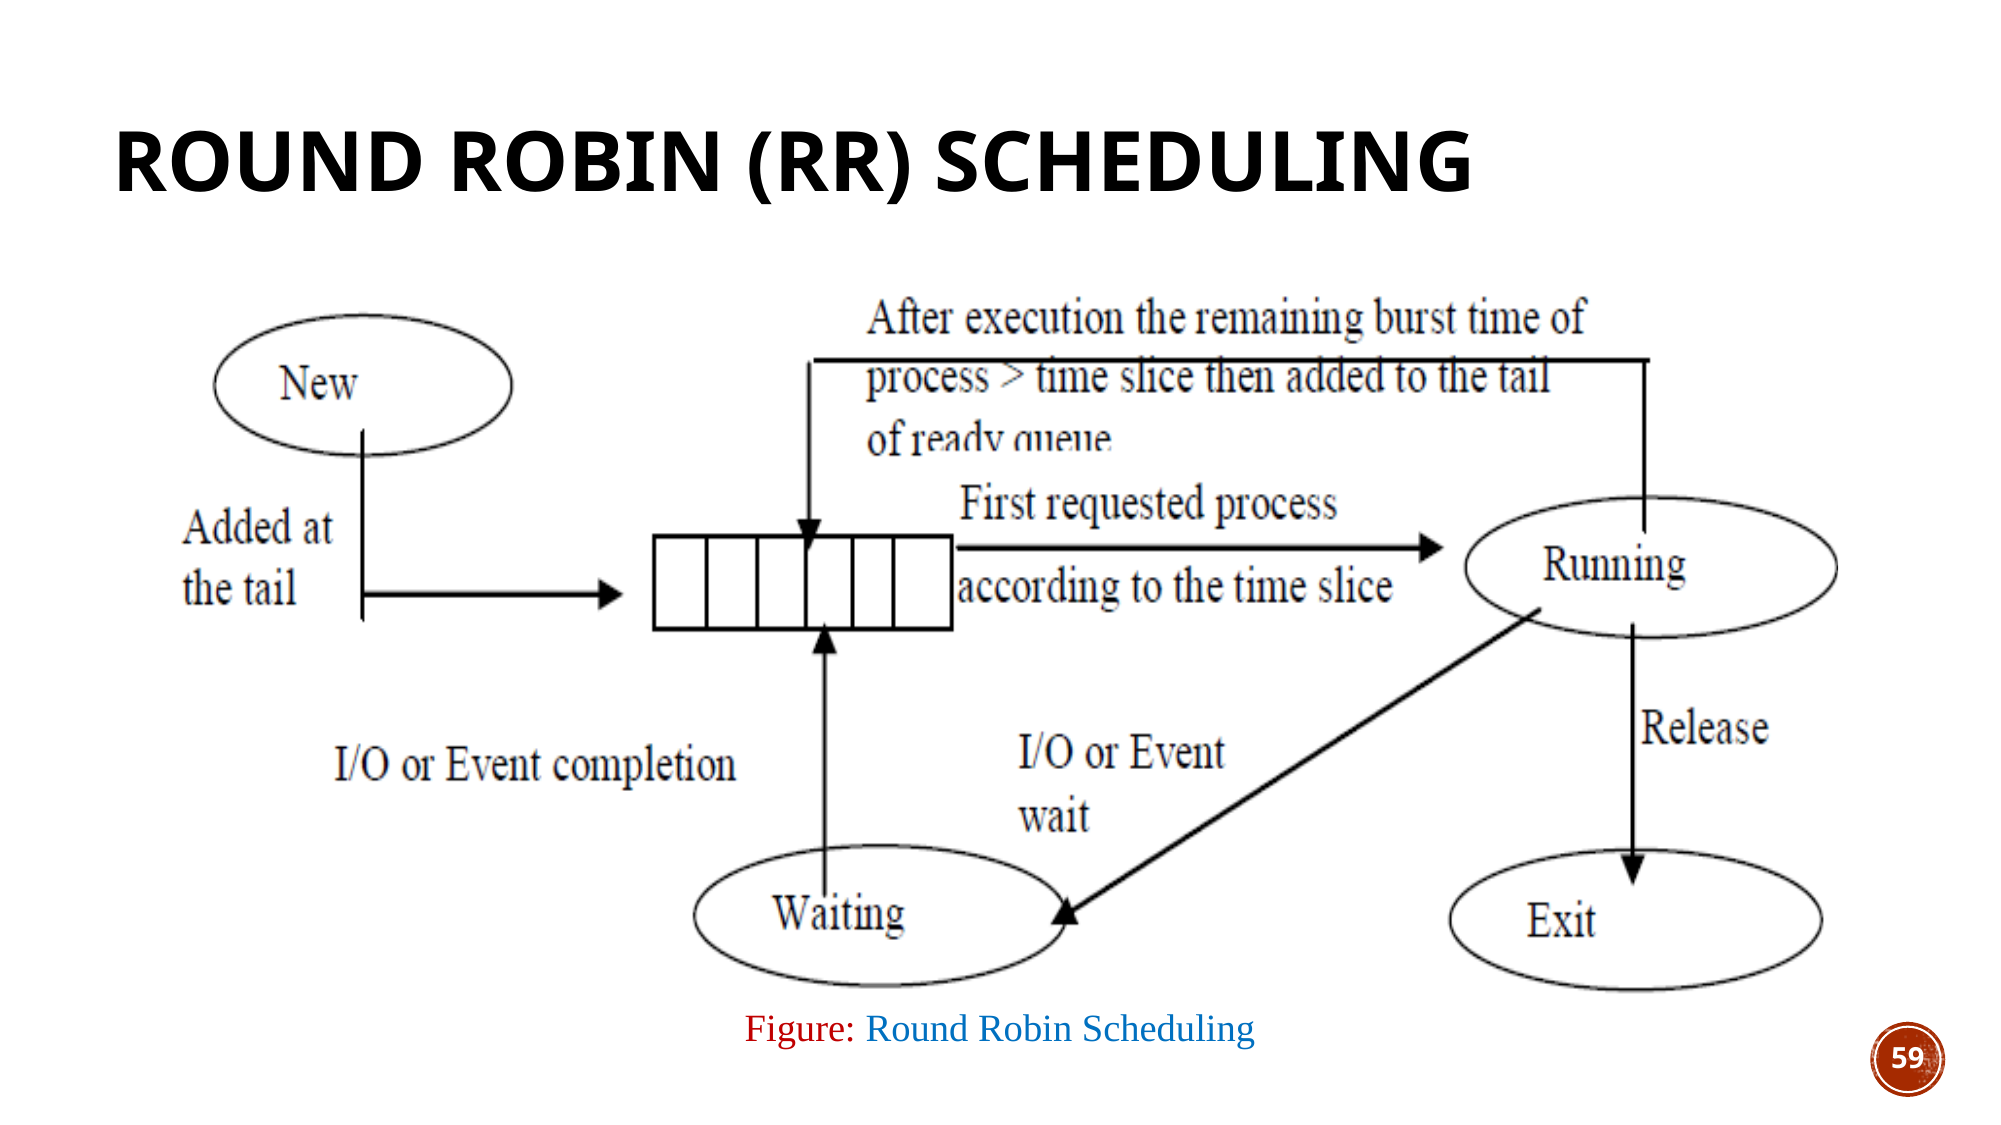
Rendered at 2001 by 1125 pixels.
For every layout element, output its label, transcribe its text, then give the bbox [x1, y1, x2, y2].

title Round Robin (RR) Scheduling [97, 79, 1905, 250]
slide_number 59 [1855, 1028, 1961, 1089]
picture [181, 296, 1838, 1000]
list Figure: Round Robin Scheduling [97, 250, 1905, 1068]
